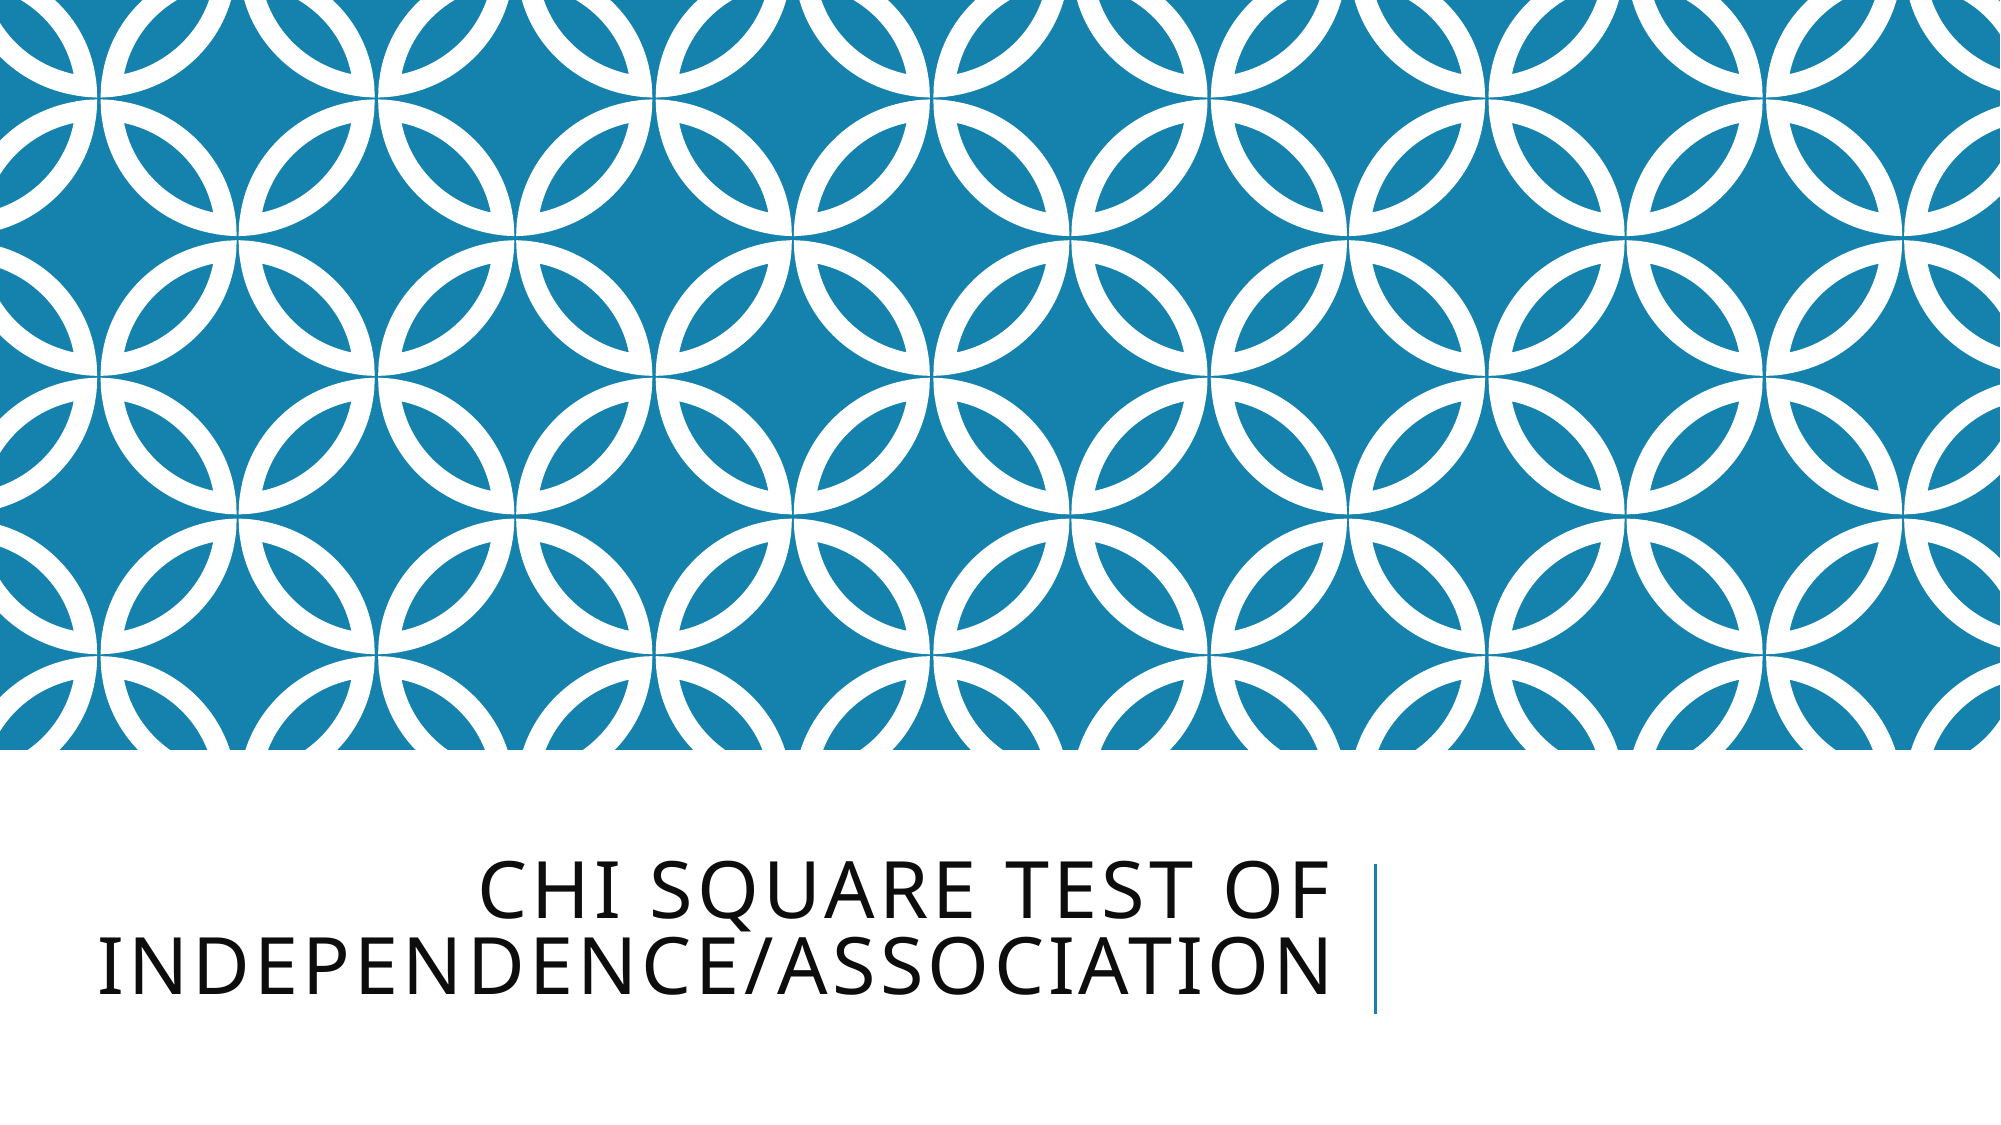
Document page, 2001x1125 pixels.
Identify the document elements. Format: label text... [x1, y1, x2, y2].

title CHI SQUARE TEST OF INDEPENDENCE/ASSOCIATION [75, 813, 1350, 1054]
